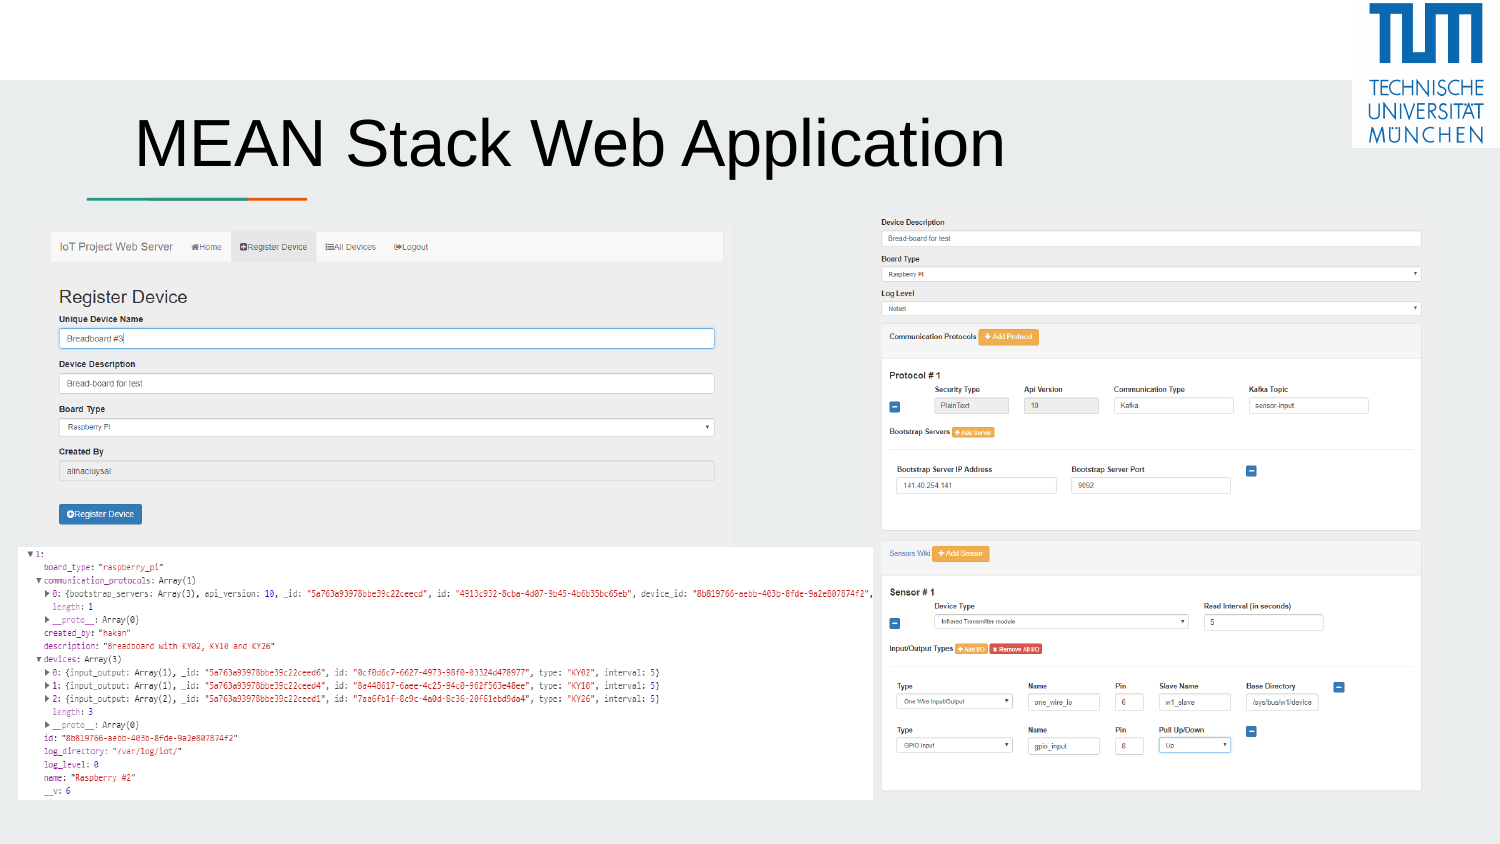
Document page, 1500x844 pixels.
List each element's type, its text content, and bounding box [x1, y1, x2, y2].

title MEAN Stack Web Application [119, 84, 1464, 209]
picture [1352, 0, 1500, 148]
picture [17, 214, 1432, 800]
